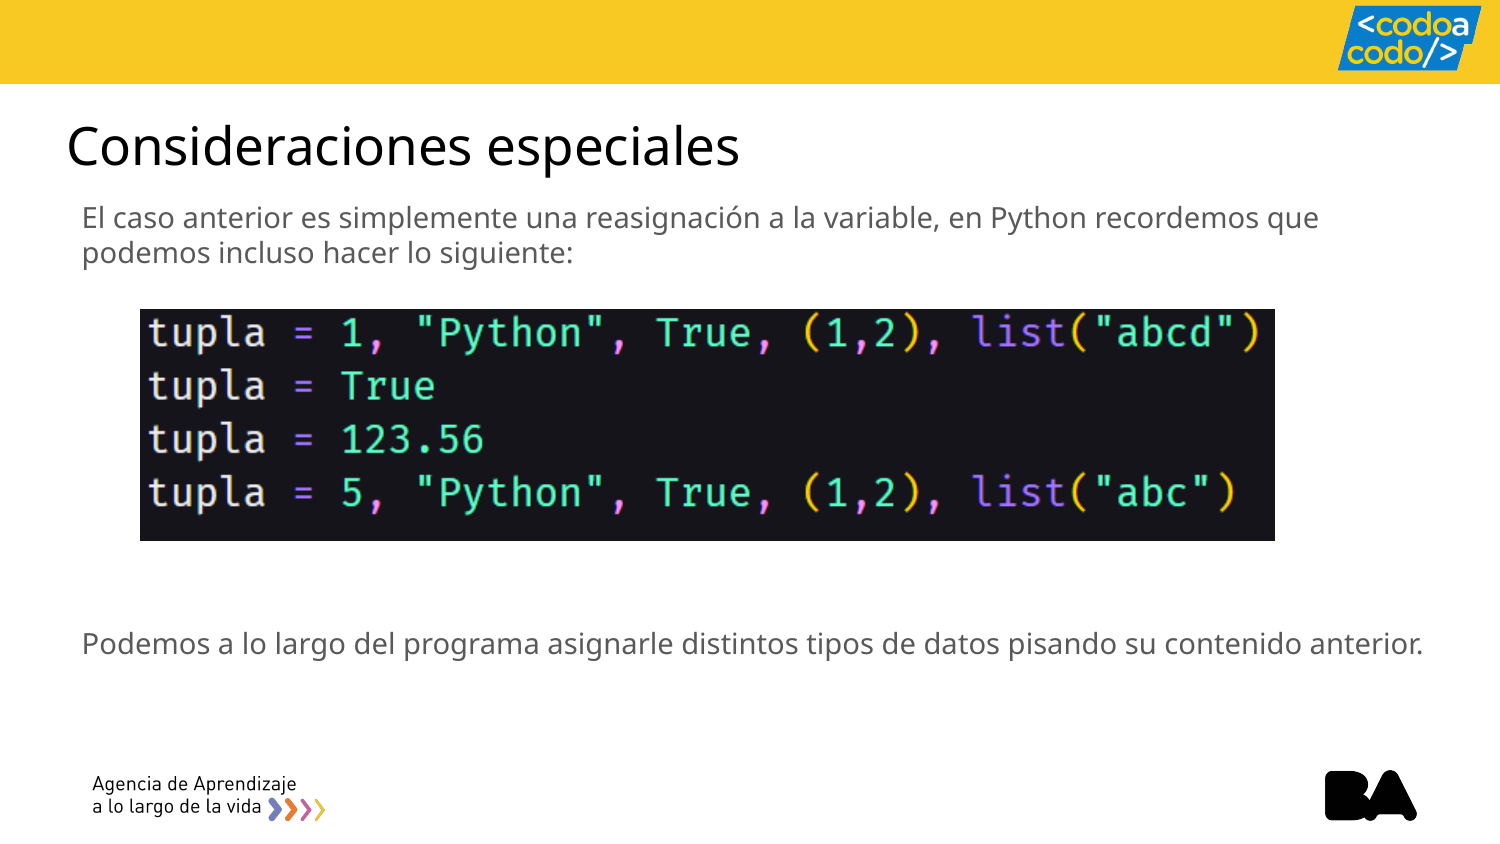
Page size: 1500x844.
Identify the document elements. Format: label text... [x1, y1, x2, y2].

picture [1325, 770, 1417, 821]
text_box Podemos a lo largo del programa asignarle distintos tipos de datos pisando su contenido anterior. [66, 618, 1446, 669]
picture [70, 756, 344, 835]
title Consideraciones especiales [51, 98, 1446, 192]
picture [1337, 5, 1482, 71]
text_box El caso anterior es simplemente una reasignación a la variable, en Python recordemos que podemos incluso hacer lo siguiente: [66, 191, 1446, 277]
picture [139, 309, 1275, 542]
